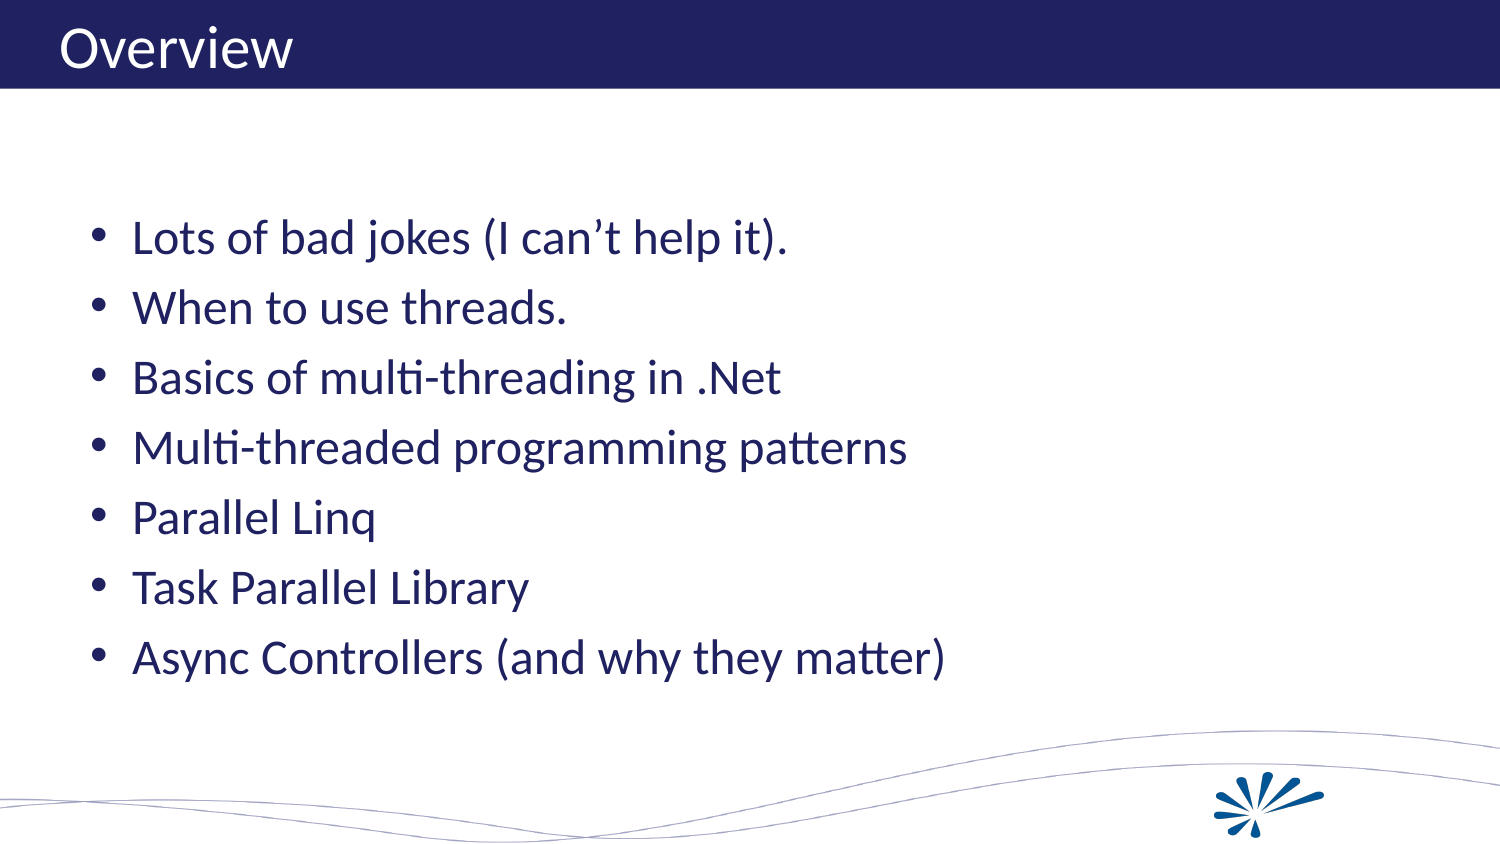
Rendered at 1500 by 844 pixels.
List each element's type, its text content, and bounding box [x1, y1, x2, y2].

picture [0, 724, 1500, 844]
title Overview [0, 0, 1500, 89]
list Lots of bad jokes (I can’t help it). When to use threads. Basics of multi-threading in .Net Multi-threaded programming patterns Parallel Linq Task Parallel Library Async Controllers (and why they matter) [75, 196, 1425, 754]
